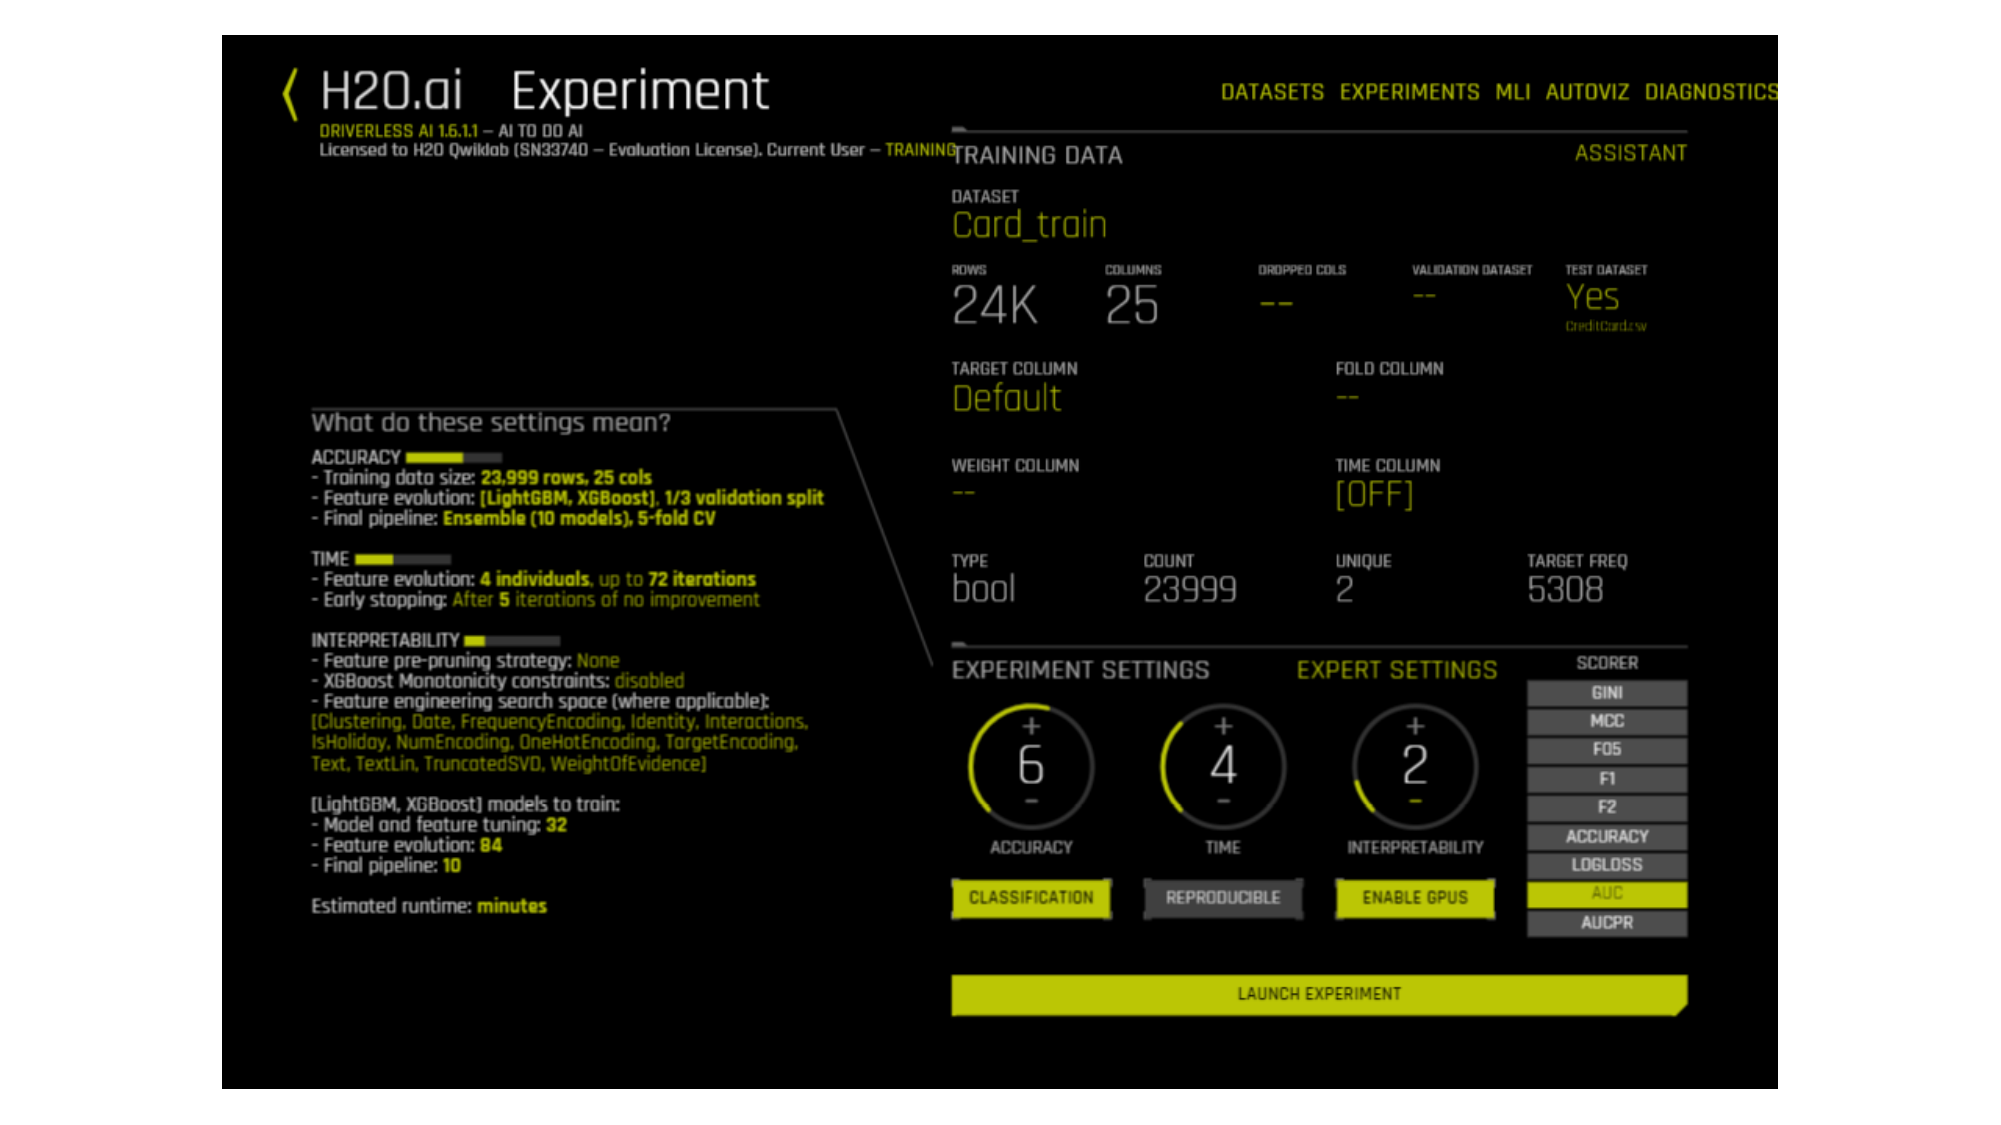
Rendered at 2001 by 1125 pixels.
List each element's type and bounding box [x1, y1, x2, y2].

picture [222, 35, 1778, 1090]
